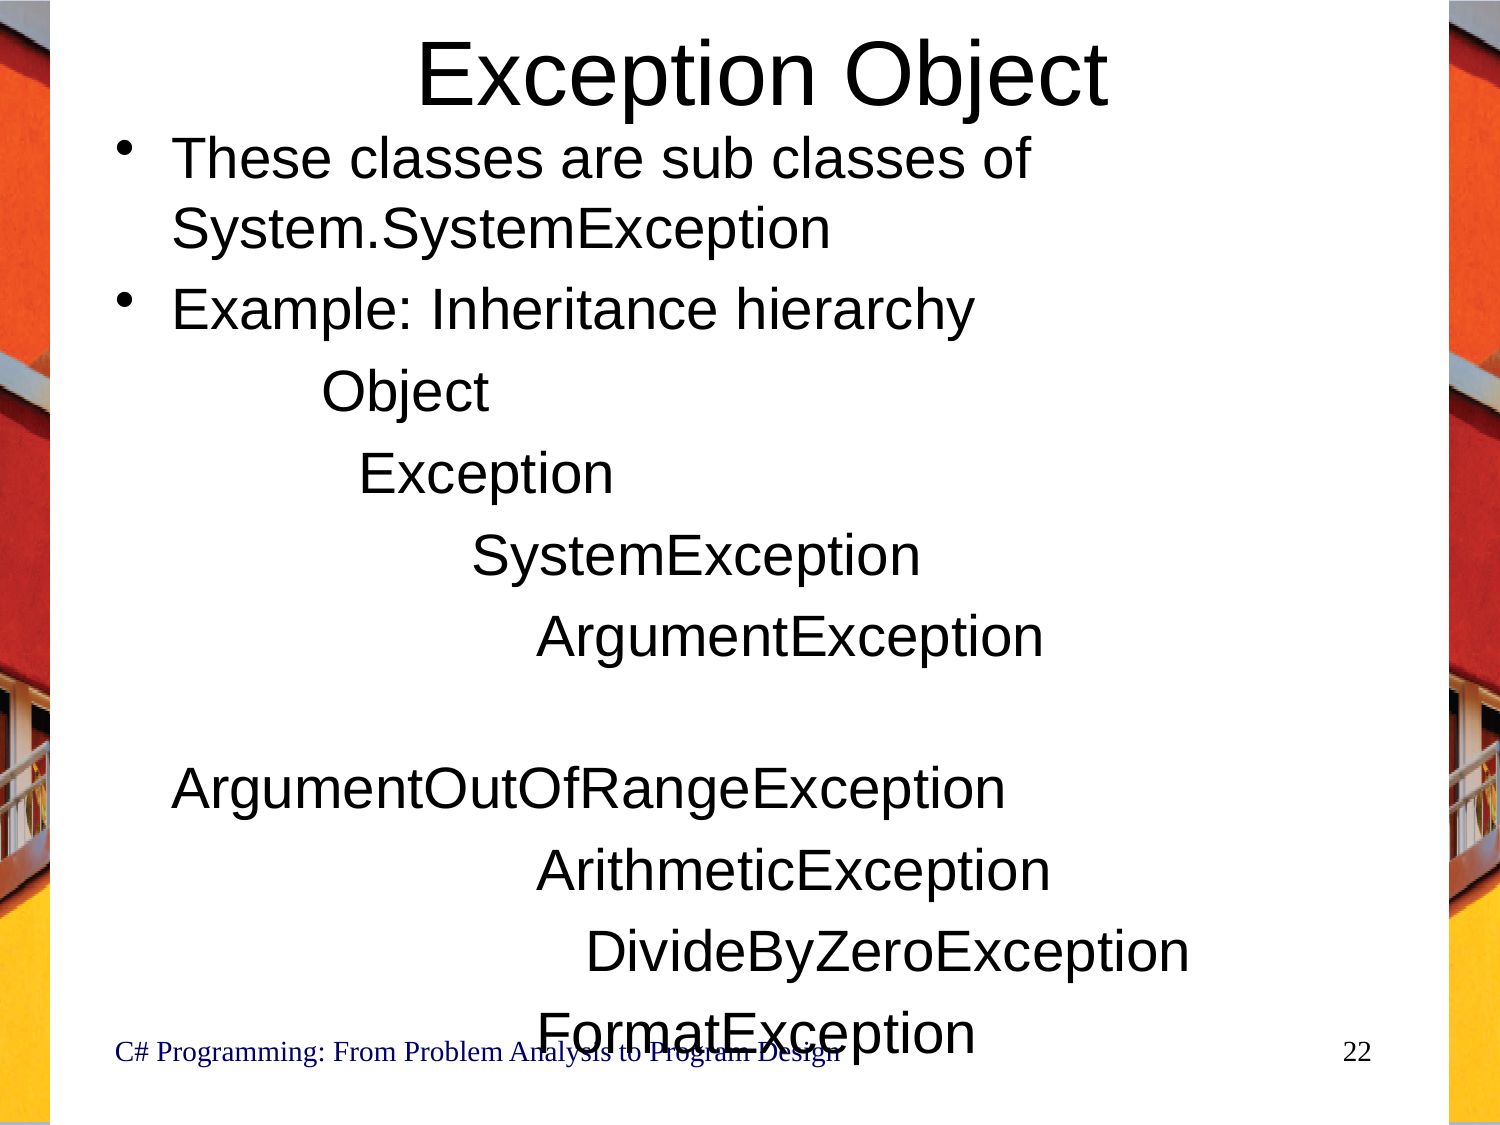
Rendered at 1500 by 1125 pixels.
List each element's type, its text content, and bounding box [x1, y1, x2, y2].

picture [0, 0, 50, 1125]
picture [1449, 0, 1500, 1125]
slide_number 22 [1074, 1024, 1388, 1101]
list These classes are sub classes of System.SystemException Example: Inheritance hierarchy Object Exception SystemException ArgumentException ArgumentOutOfRangeException ArithmeticException DivideByZeroException FormatException [99, 112, 1413, 838]
title Exception Object [124, 0, 1401, 112]
footer C# Programming: From Problem Analysis to Program Design [99, 1024, 988, 1101]
